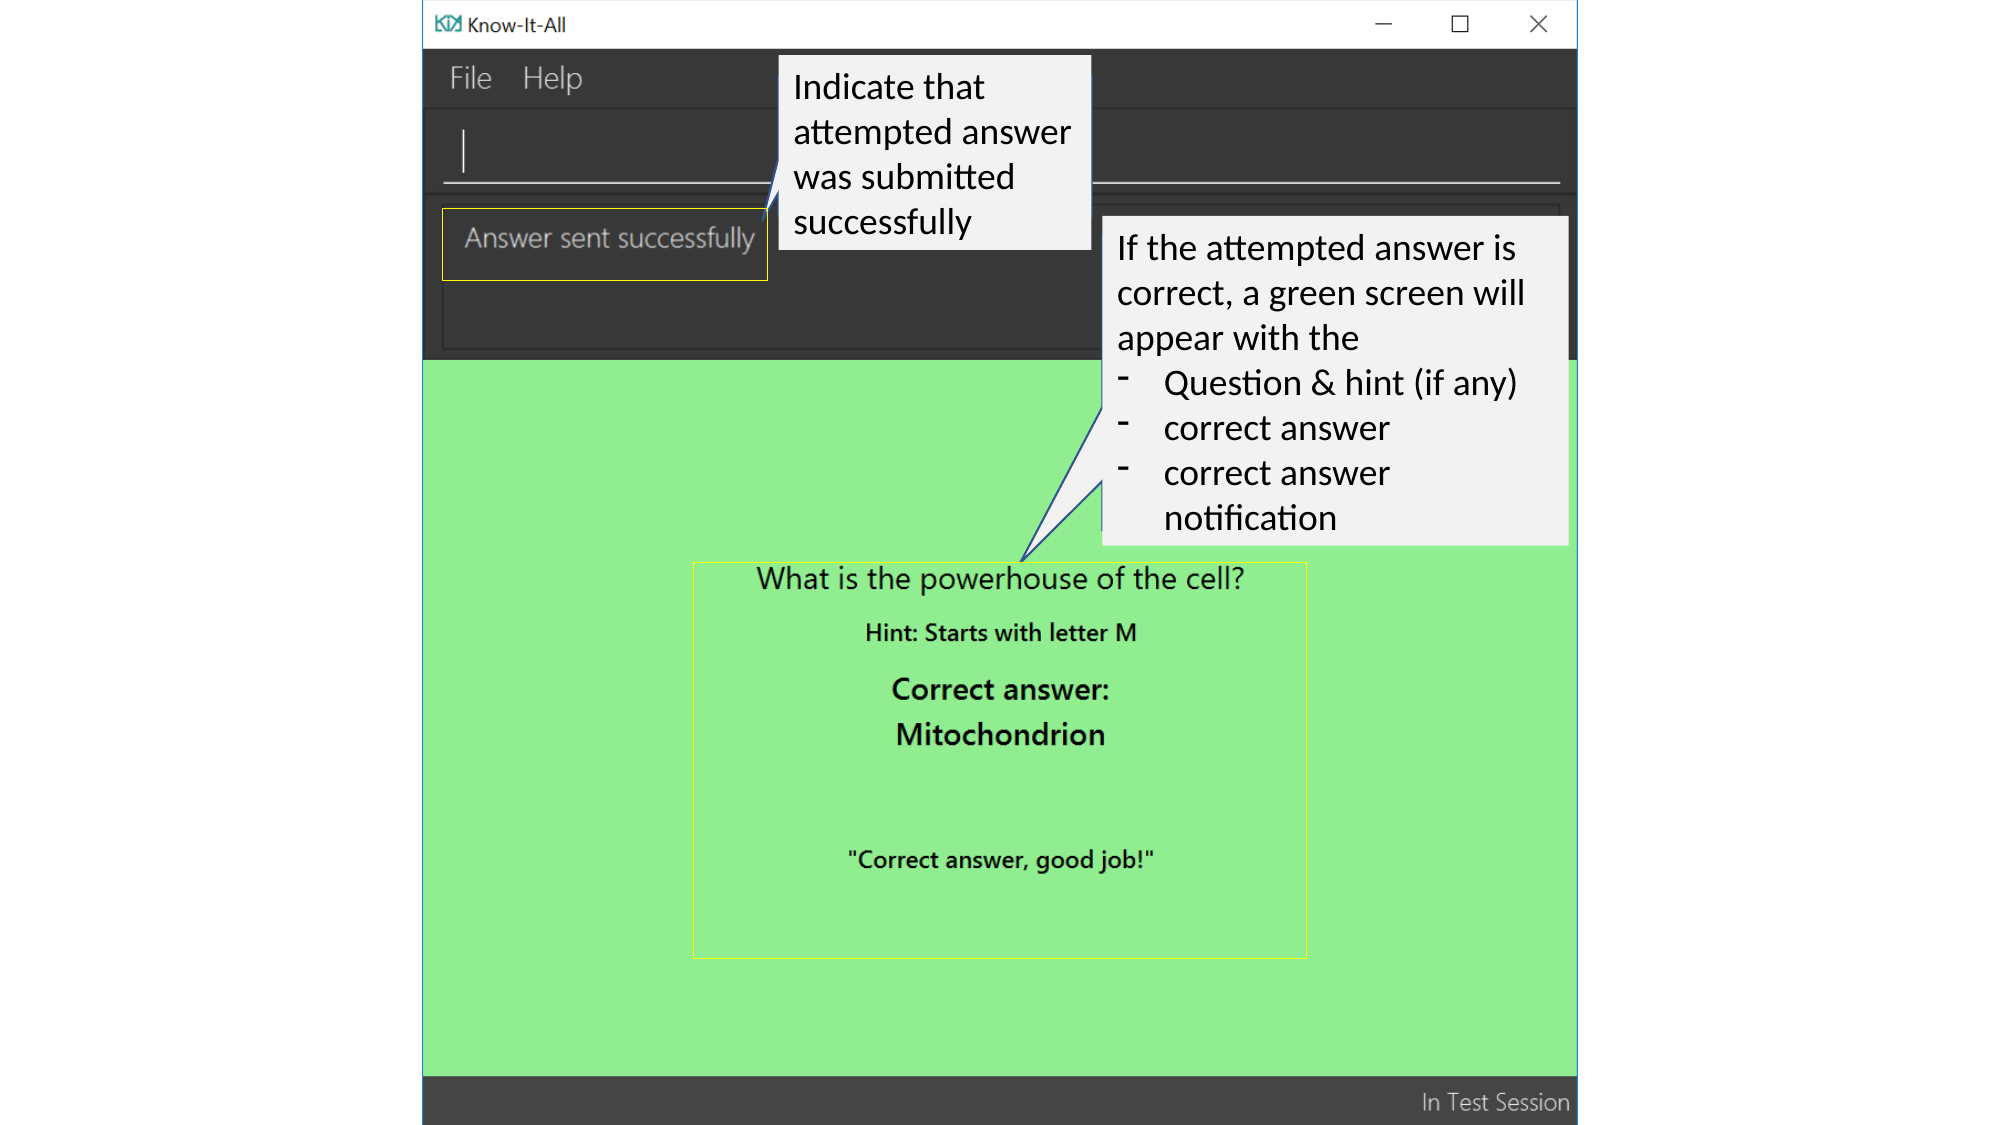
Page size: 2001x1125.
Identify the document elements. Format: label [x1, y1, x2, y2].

picture [422, 0, 1578, 1125]
